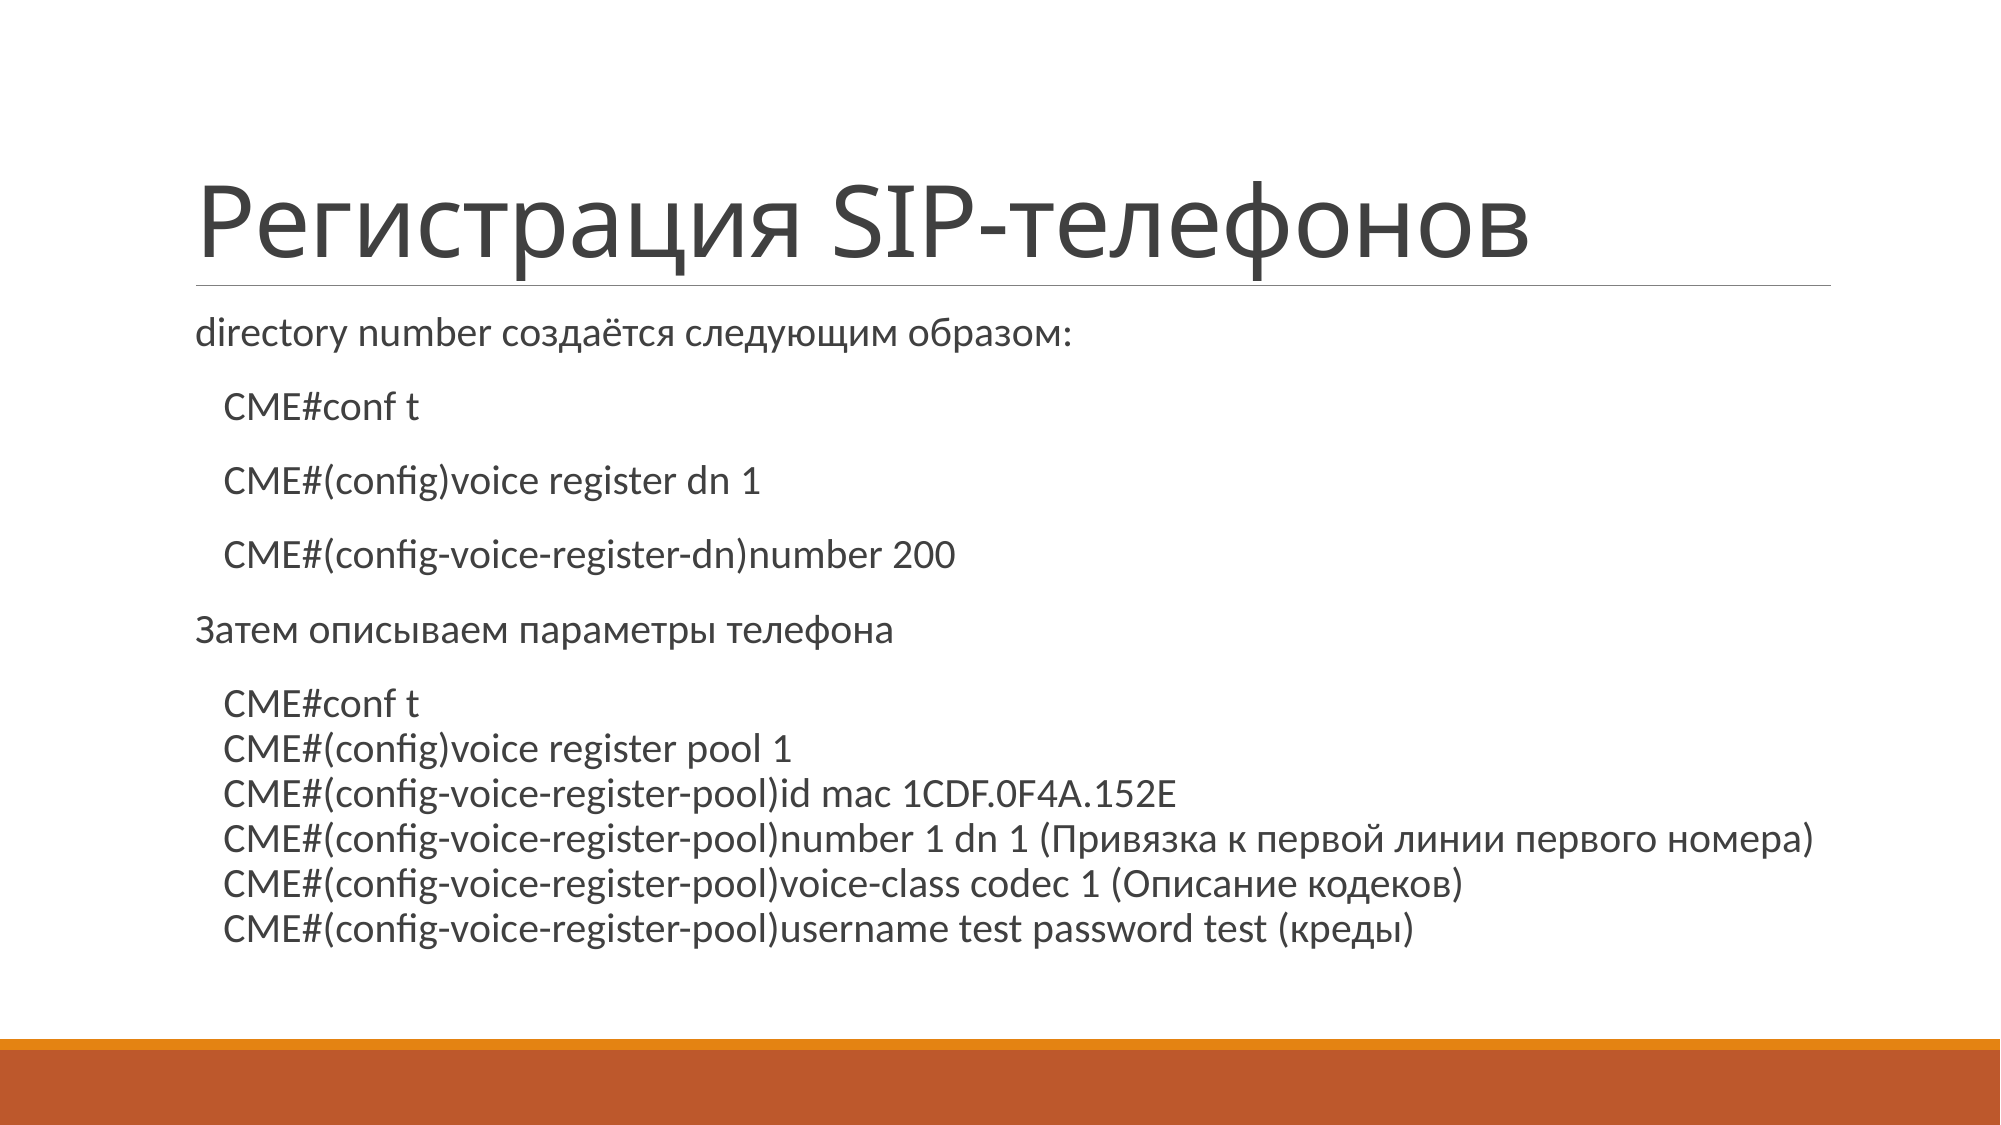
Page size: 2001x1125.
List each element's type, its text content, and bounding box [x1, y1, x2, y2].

title Регистрация SIP-телефонов [180, 47, 1830, 285]
list directory number создаётся следующим образом: CME#conf t CME#(config)voice register dn 1 CME#(config-voice-register-dn)number 200 Затем описываем параметры телефона CME#conf t CME#(config)voice register pool 1 CME#(config-voice-register-pool)id mac 1CDF.0F4A.152E CME#(config-voice-register-pool)number 1 dn 1 (Привязка к первой линии первого номера) CME#(config-voice-register-pool)voice-class codec 1 (Описание кодеков) CME#(config-voice-register-pool)username test password test (креды) [180, 302, 1830, 963]
